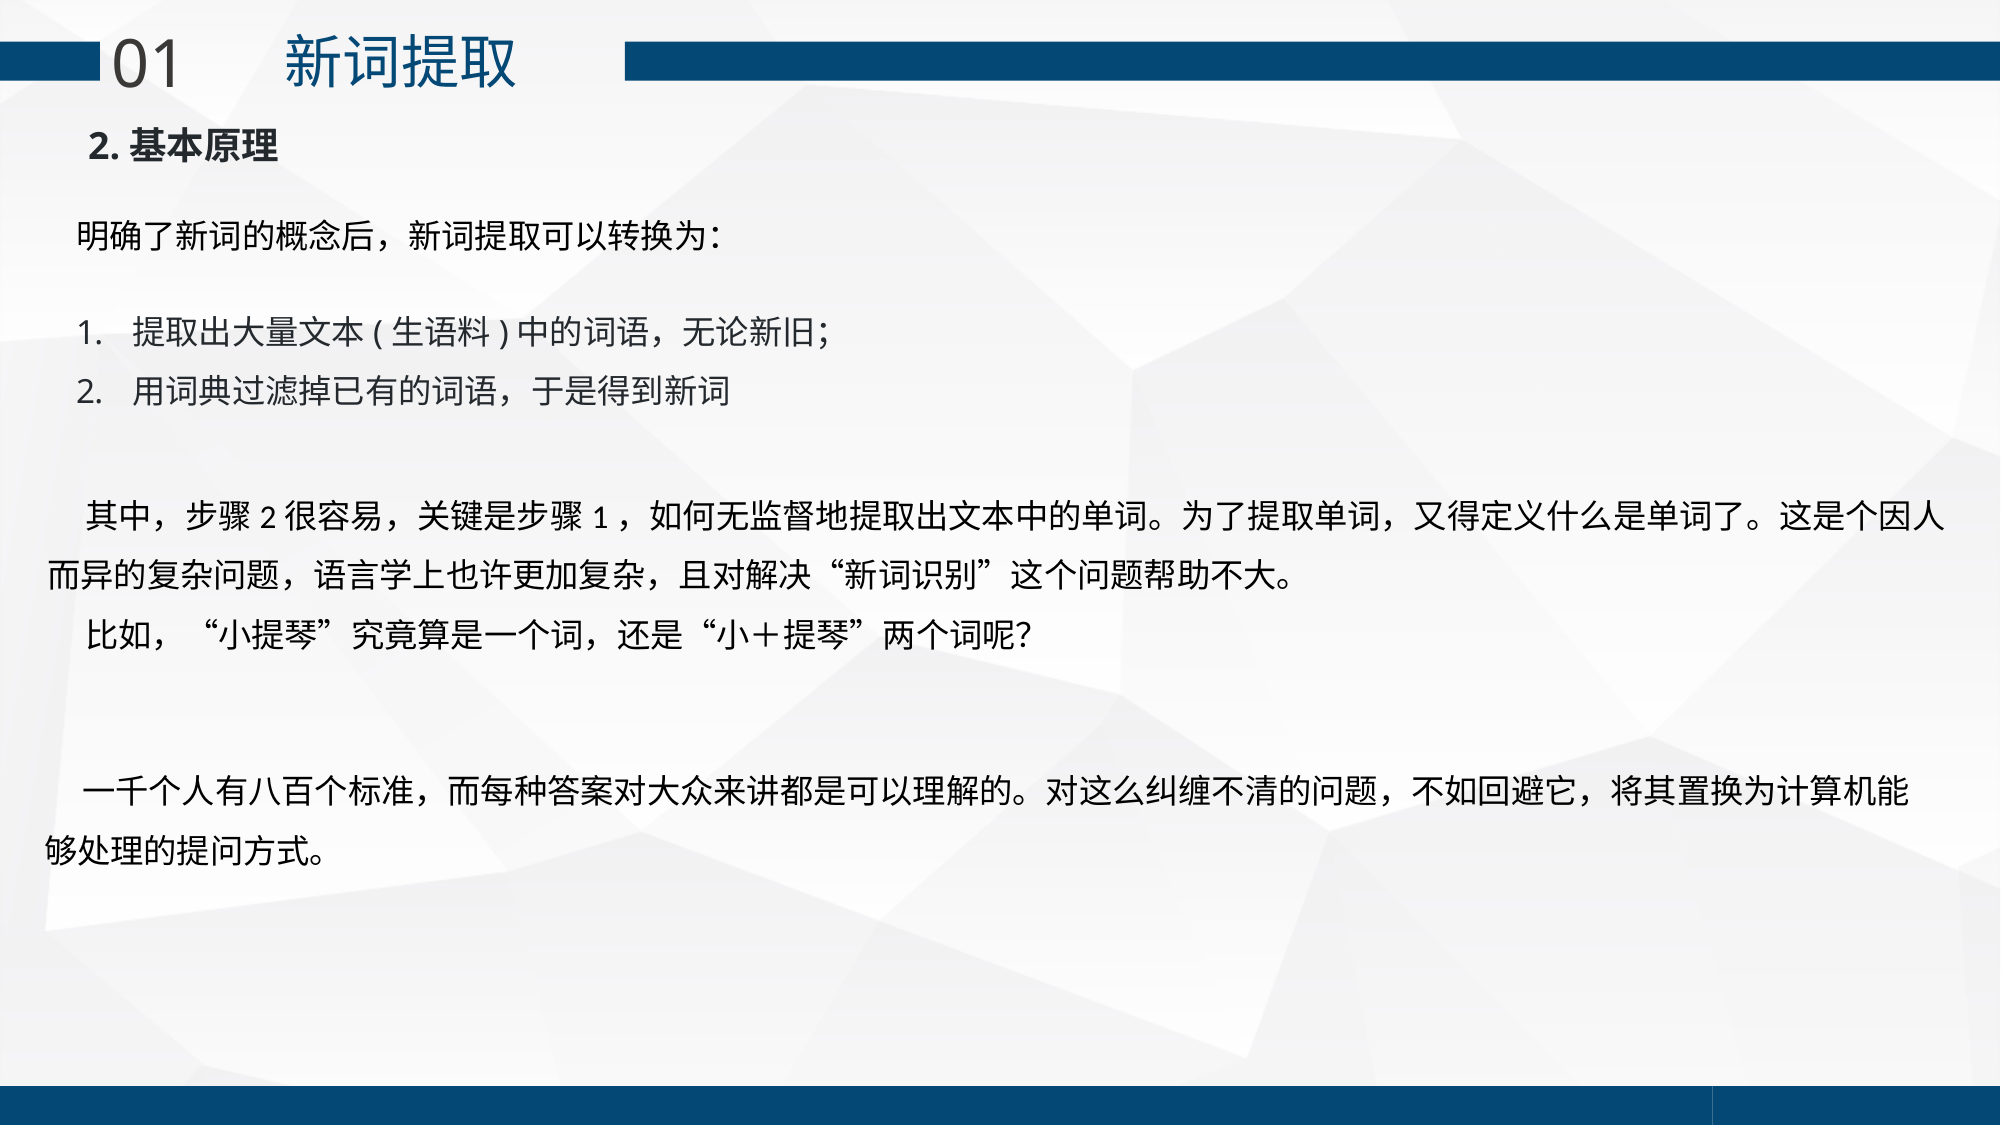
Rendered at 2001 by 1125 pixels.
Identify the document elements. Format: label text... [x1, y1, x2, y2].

text_box [0, 41, 90, 82]
text_box 其中，步骤2很容易，关键是步骤1，如何无监督地提取出文本中的单词。为了提取单词，又得定义什么是单词了。这是个因人而异的复杂问题，语言学上也许更加复杂，且对解决“新词识别”这个问题帮助不大。 比如，“小提琴”究竟算是一个词，还是“小＋提琴”两个词呢？ [32, 467, 1968, 662]
text_box [1713, 1085, 2000, 1125]
text_box 明确了新词的概念后，新词提取可以转换为： [61, 208, 1884, 263]
picture [0, 0, 2001, 1125]
text_box [672, 41, 2000, 82]
text_box [0, 1085, 1713, 1125]
text_box 2.基本原理 [73, 114, 295, 174]
text_box 一千个人有八百个标准，而每种答案对大众来讲都是可以理解的。对这么纠缠不清的问题，不如回避它，将其置换为计算机能够处理的提问方式。 [29, 742, 1949, 877]
text_box 提取出大量文本(生语料)中的词语，无论新旧； 用词典过滤掉已有的词语，于是得到新词 [61, 283, 1062, 418]
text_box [90, 13, 672, 110]
